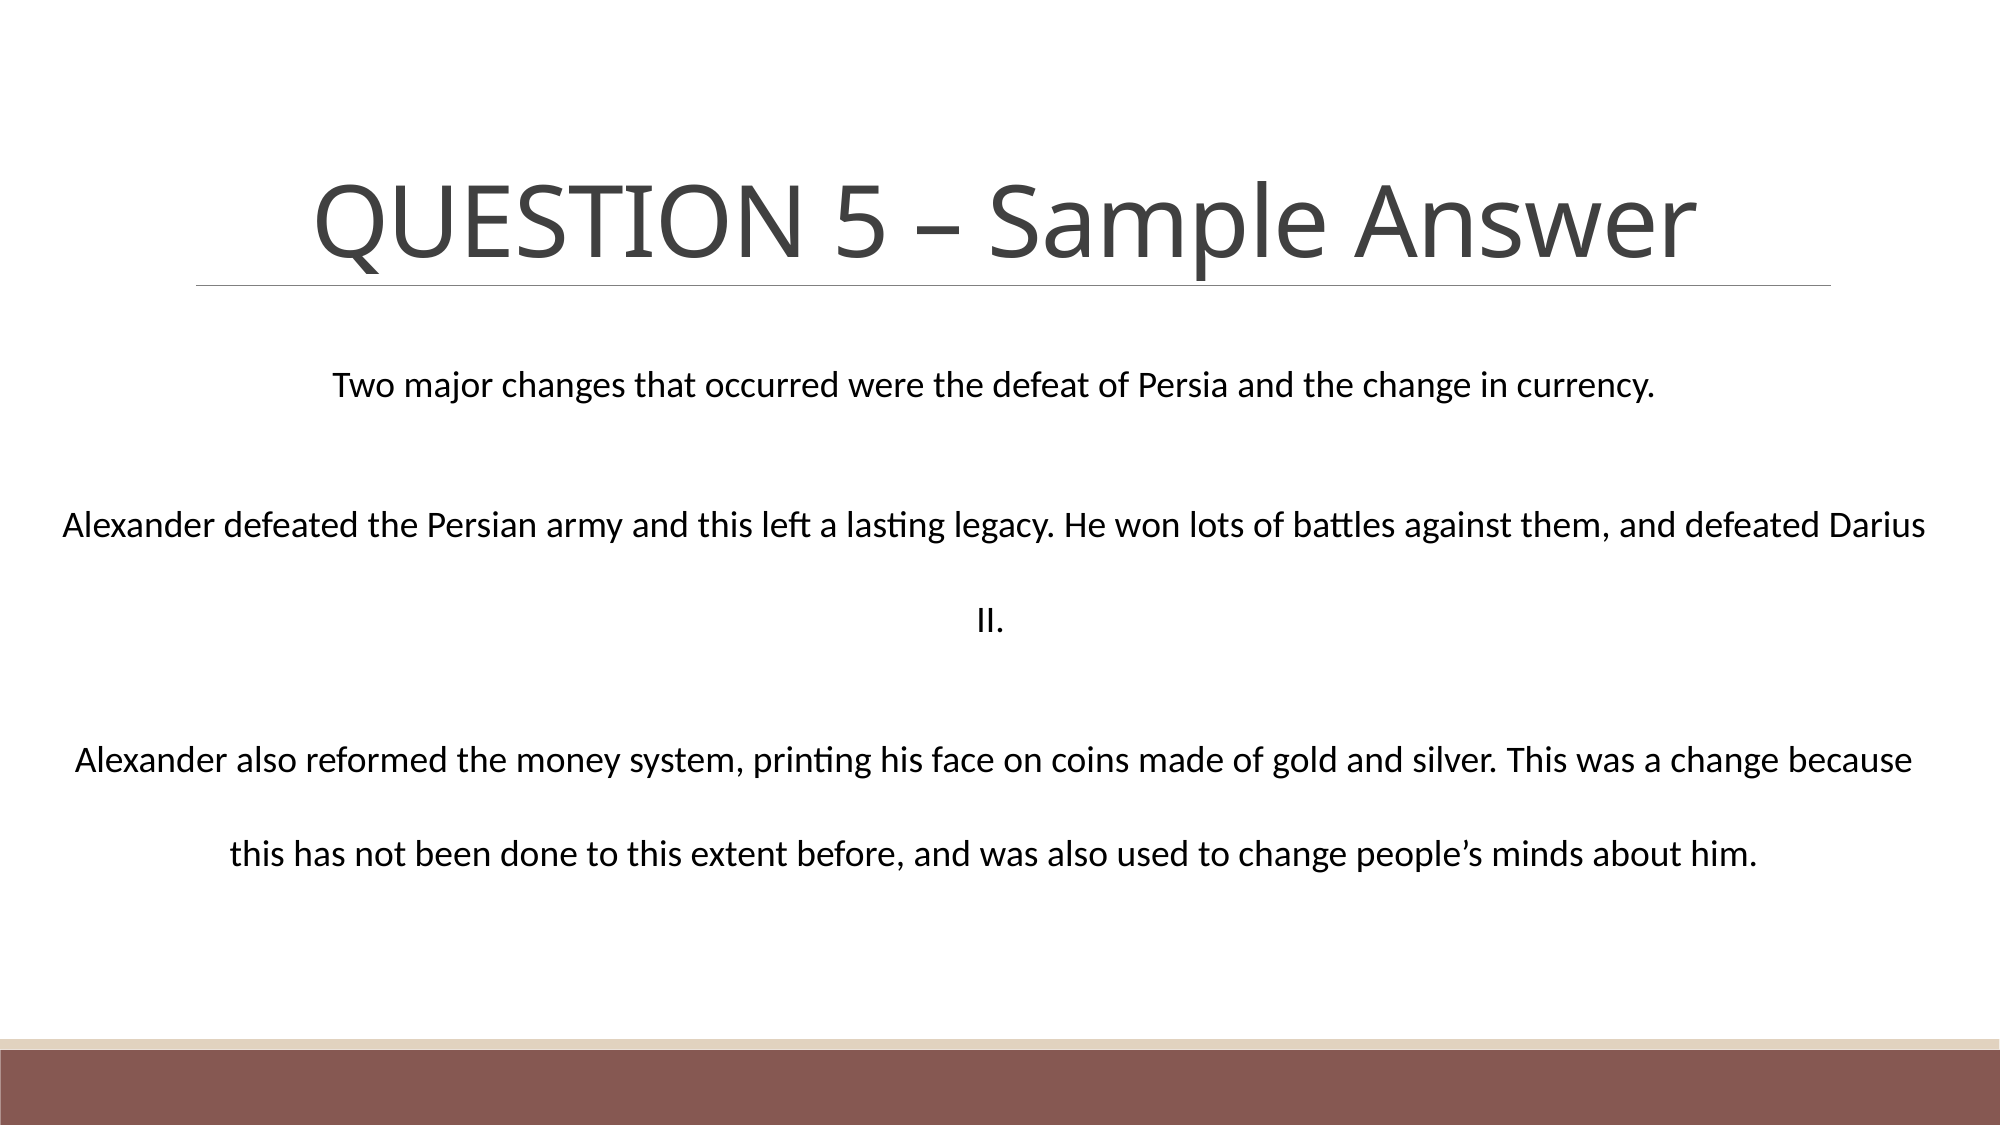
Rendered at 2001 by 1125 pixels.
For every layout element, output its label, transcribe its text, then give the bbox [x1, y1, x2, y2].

list Two major changes that occurred were the defeat of Persia and the change in currency. Alexander defeated the Persian army and this left a lasting legacy. He won lots of battles against them, and defeated Darius II. Alexander also reformed the money system, printing his face on coins made of gold and silver. This was a change because this has not been done to this extent before, and was also used to change people’s minds about him. [46, 302, 1929, 963]
title QUESTION 5 – Sample Answer [180, 47, 1830, 285]
